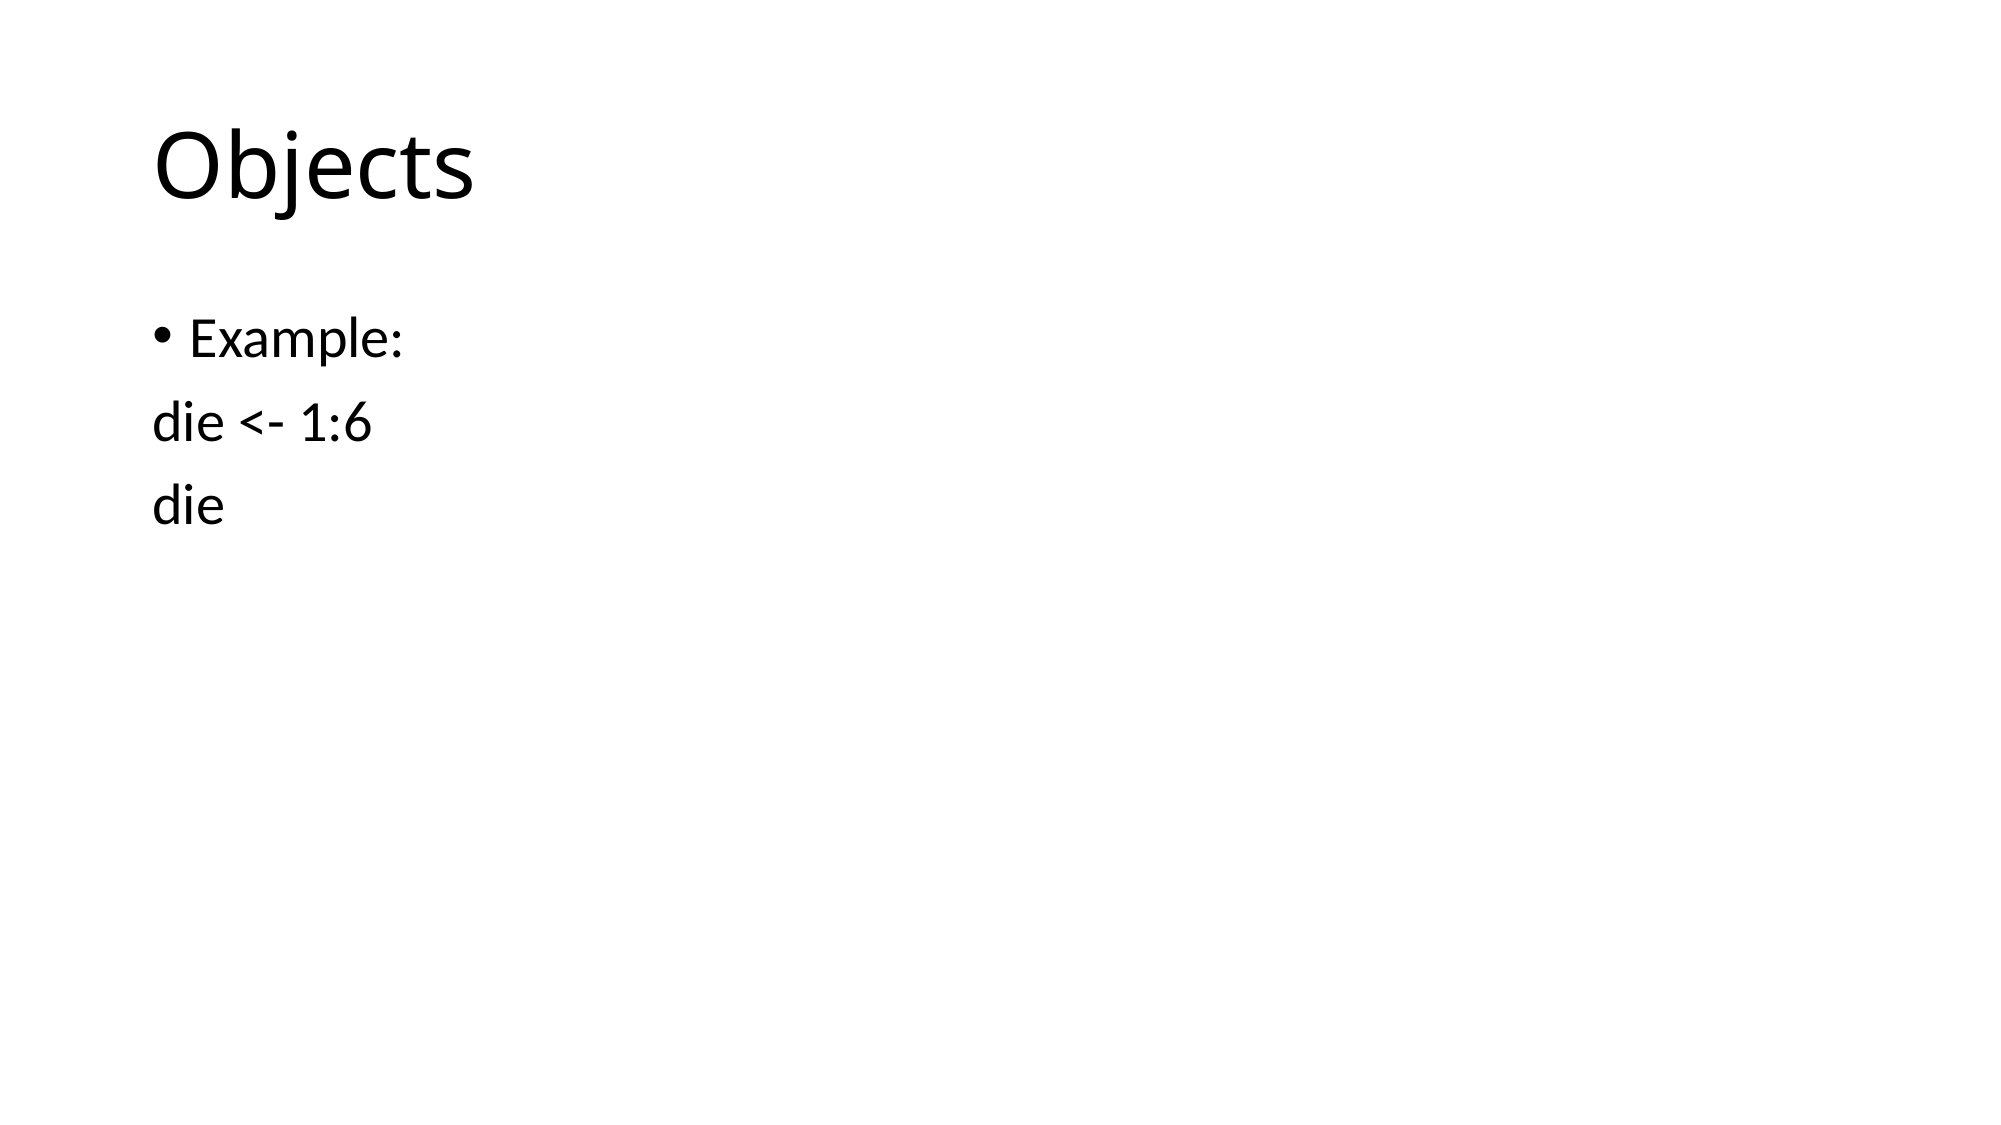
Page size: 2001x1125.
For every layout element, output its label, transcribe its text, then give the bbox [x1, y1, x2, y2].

title Objects [137, 59, 1863, 278]
list Example: die <- 1:6 die [137, 299, 1863, 1014]
